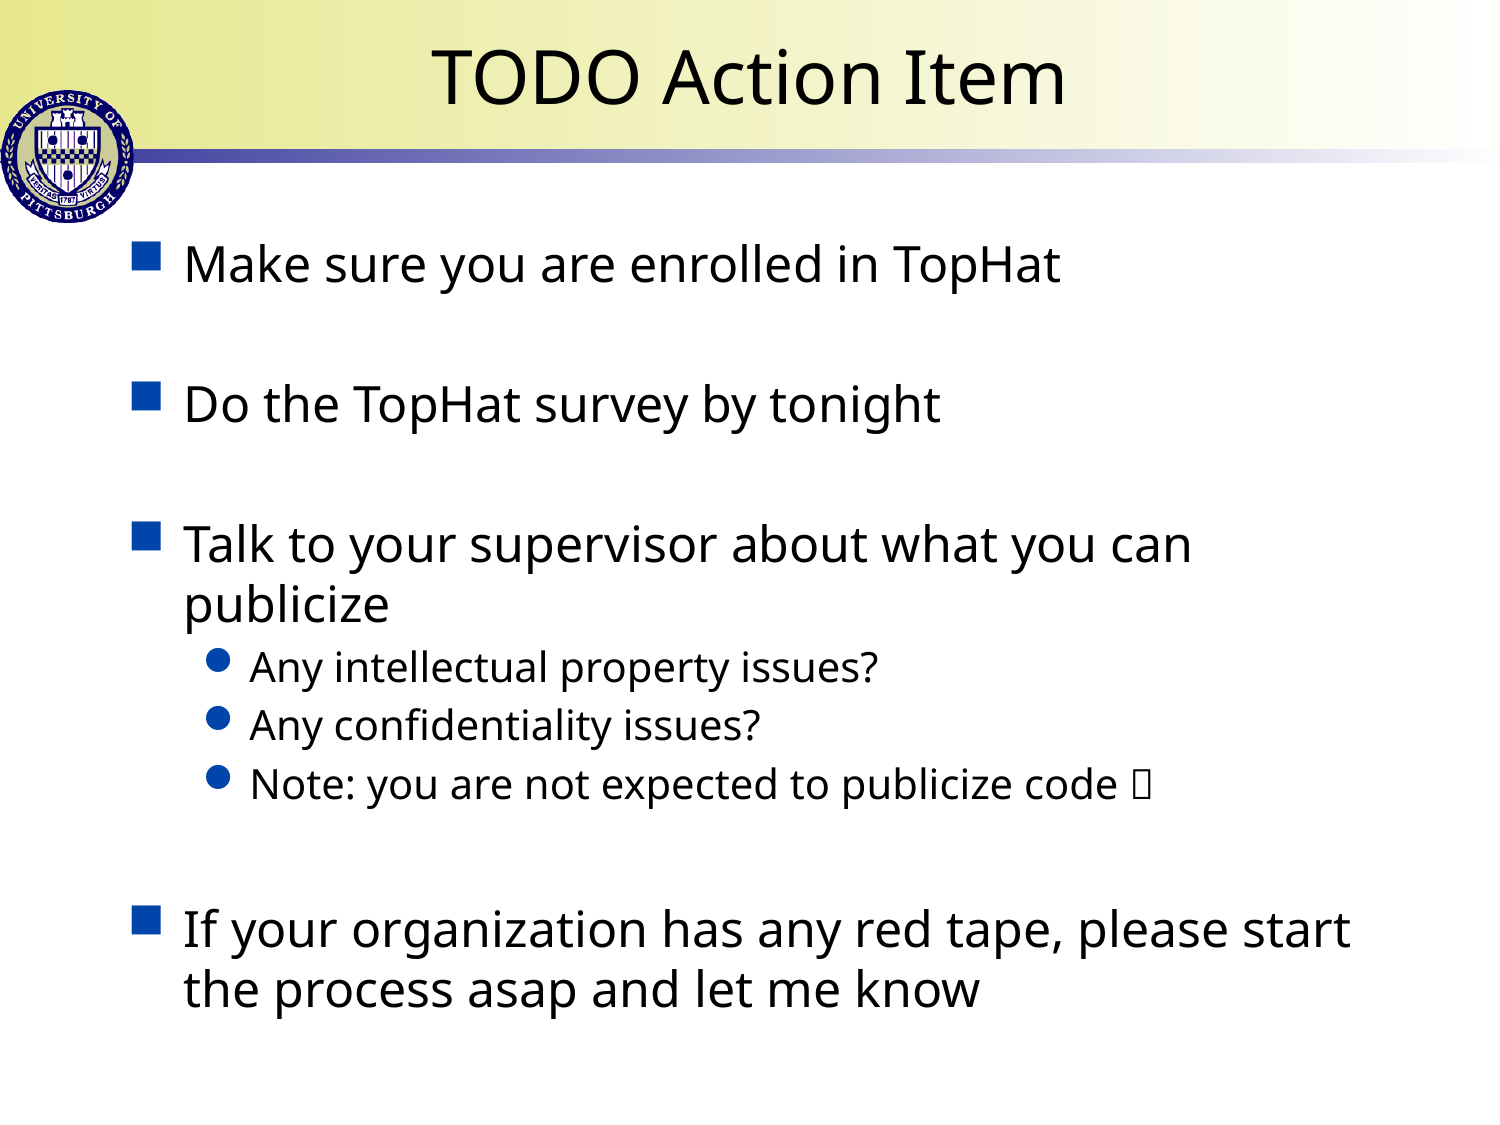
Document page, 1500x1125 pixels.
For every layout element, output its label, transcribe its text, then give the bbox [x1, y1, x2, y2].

list Make sure you are enrolled in TopHat Do the TopHat survey by tonight Talk to your supervisor about what you can publicize Any intellectual property issues? Any confidentiality issues? Note: you are not expected to publicize code  If your organization has any red tape, please start the process asap and let me know [112, 224, 1388, 1000]
picture [0, 150, 134, 223]
title TODO Action Item [0, 0, 1500, 150]
